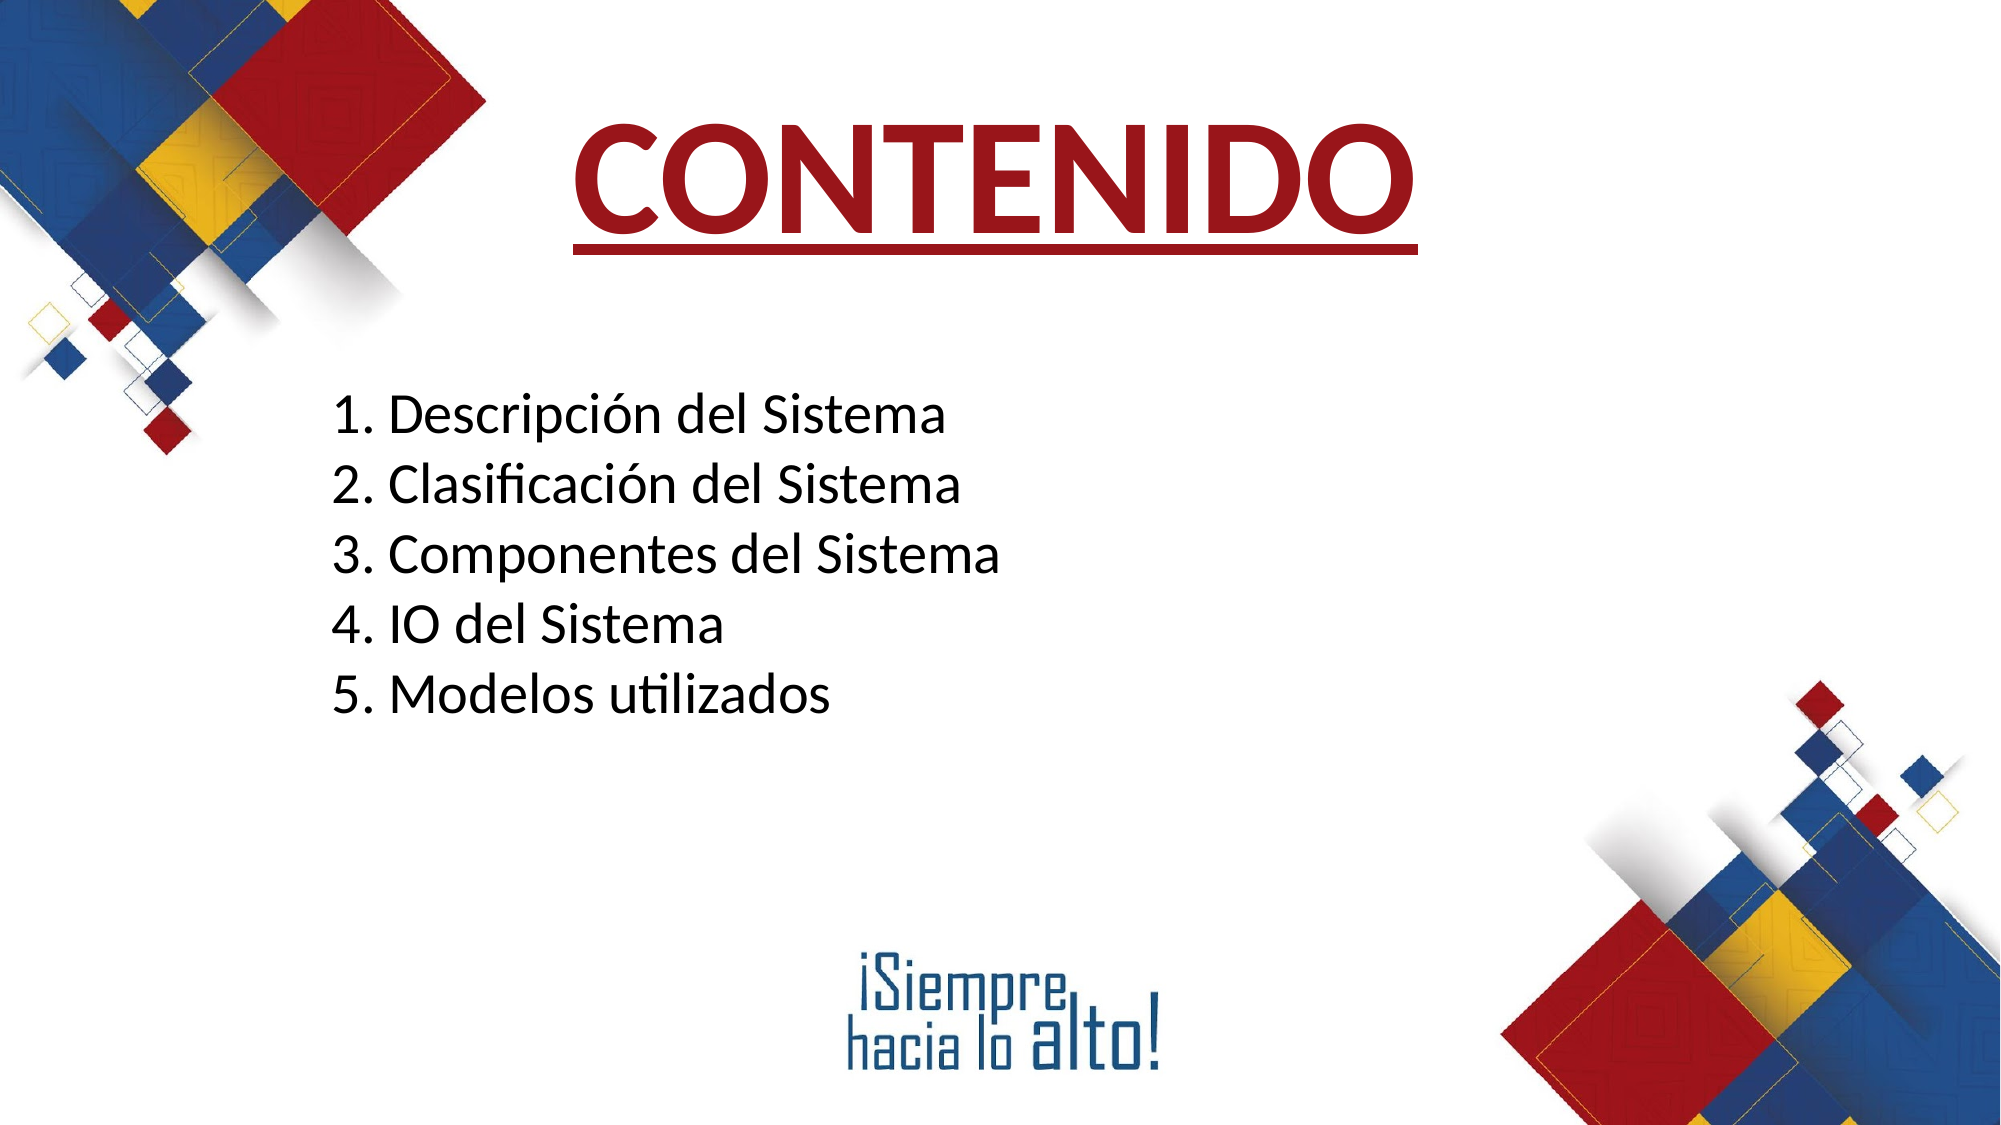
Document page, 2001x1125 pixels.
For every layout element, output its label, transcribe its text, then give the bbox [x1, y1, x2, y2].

text_box Descripción del Sistema Clasificación del Sistema Componentes del Sistema IO del Sistema Modelos utilizados [316, 367, 1601, 524]
picture [0, 0, 2001, 1125]
text_box CONTENIDO [557, 59, 1443, 277]
